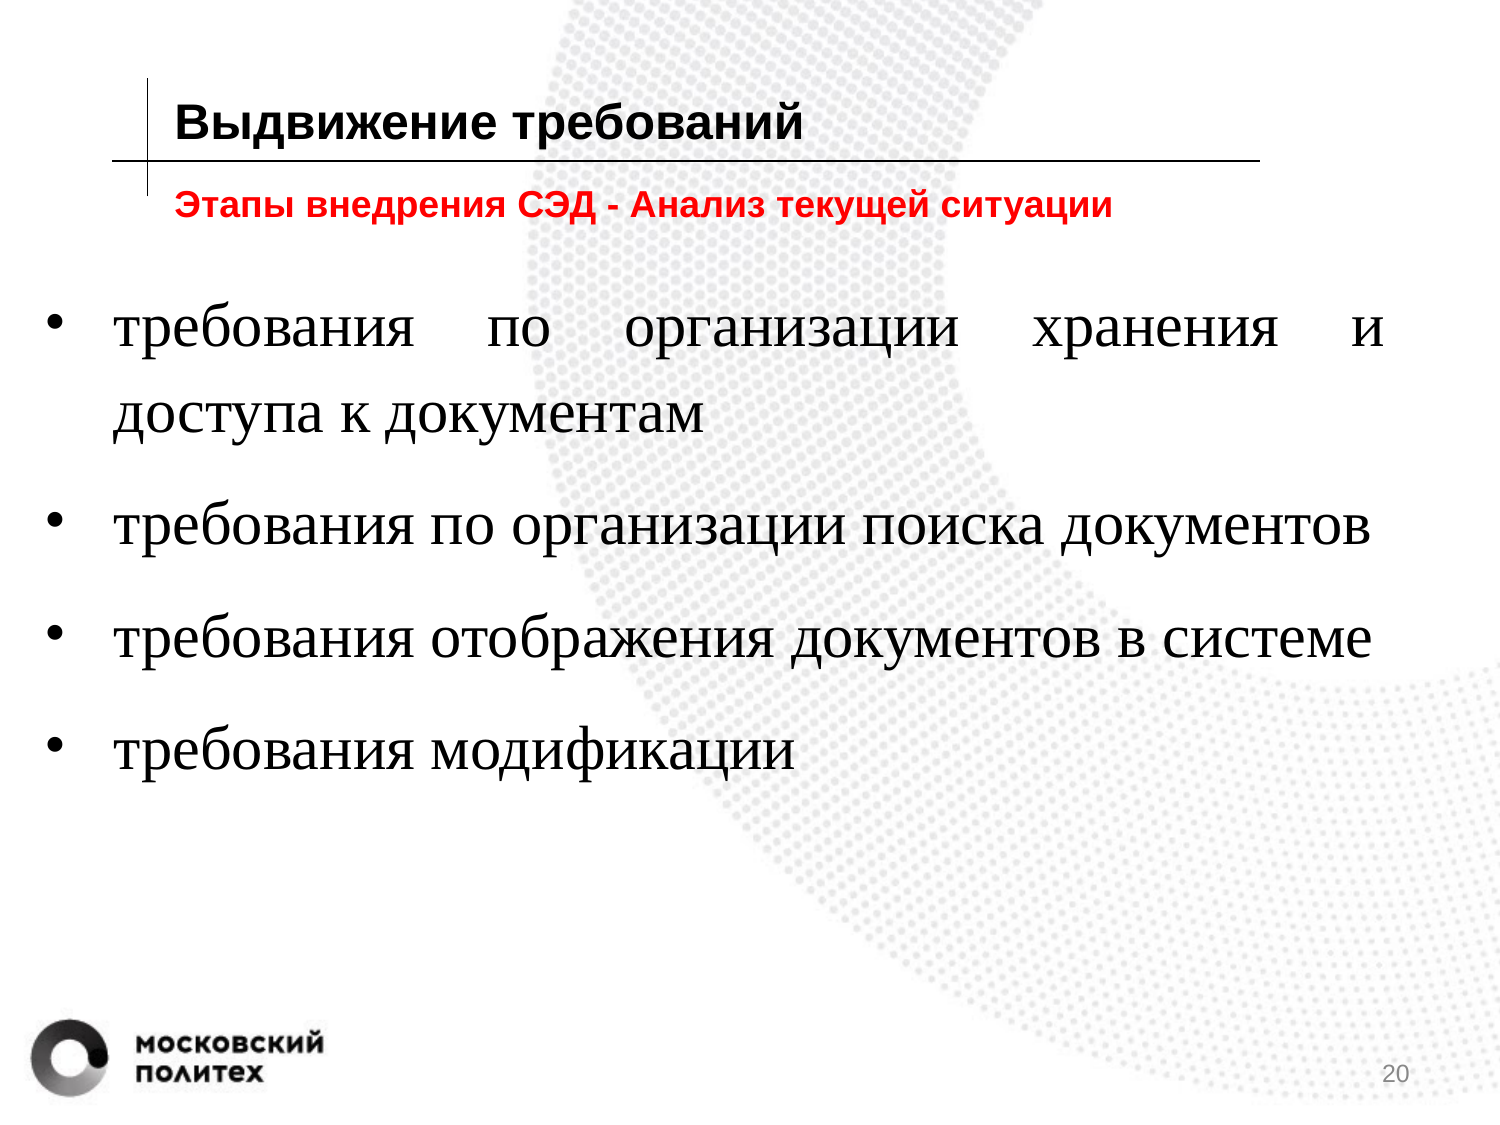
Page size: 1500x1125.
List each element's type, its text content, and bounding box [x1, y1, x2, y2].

picture [0, 0, 1500, 1125]
list требования по организации хранения и доступа к документам требования по организации поиска документов требования отображения документов в системе требования модификации [23, 264, 1402, 1022]
title Этапы внедрения СЭД - Анализ текущей ситуации [159, 161, 1427, 244]
slide_number ‹#› [1074, 1042, 1425, 1103]
text_box Выдвижение требований [159, 78, 1427, 161]
